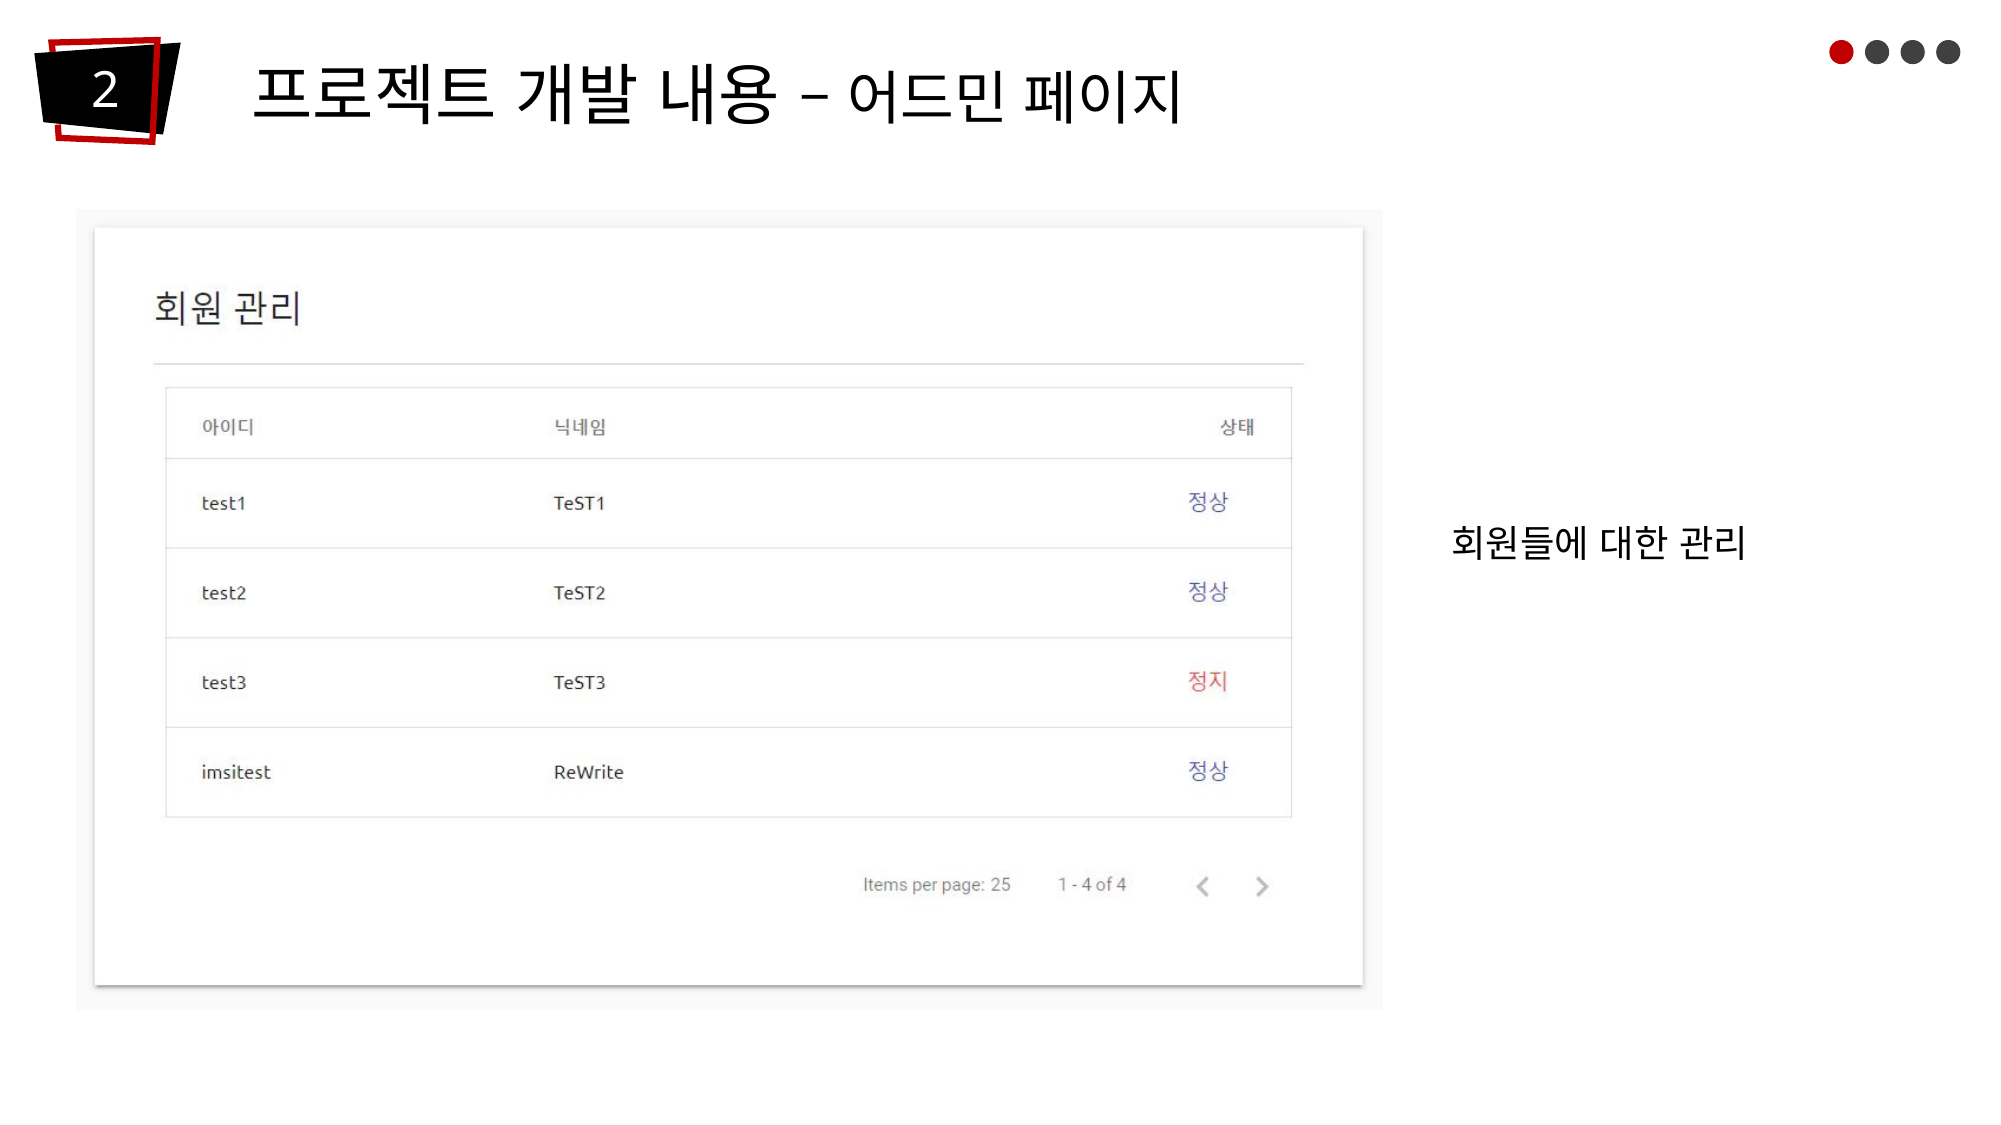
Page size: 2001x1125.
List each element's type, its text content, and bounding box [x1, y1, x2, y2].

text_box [1829, 39, 1961, 65]
text_box 회원들에 대한 관리 [1436, 512, 1764, 573]
picture [76, 209, 1383, 1010]
text_box 프로젝트 개발 내용 – 어드민 페이지 [236, 45, 1200, 141]
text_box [34, 40, 181, 142]
